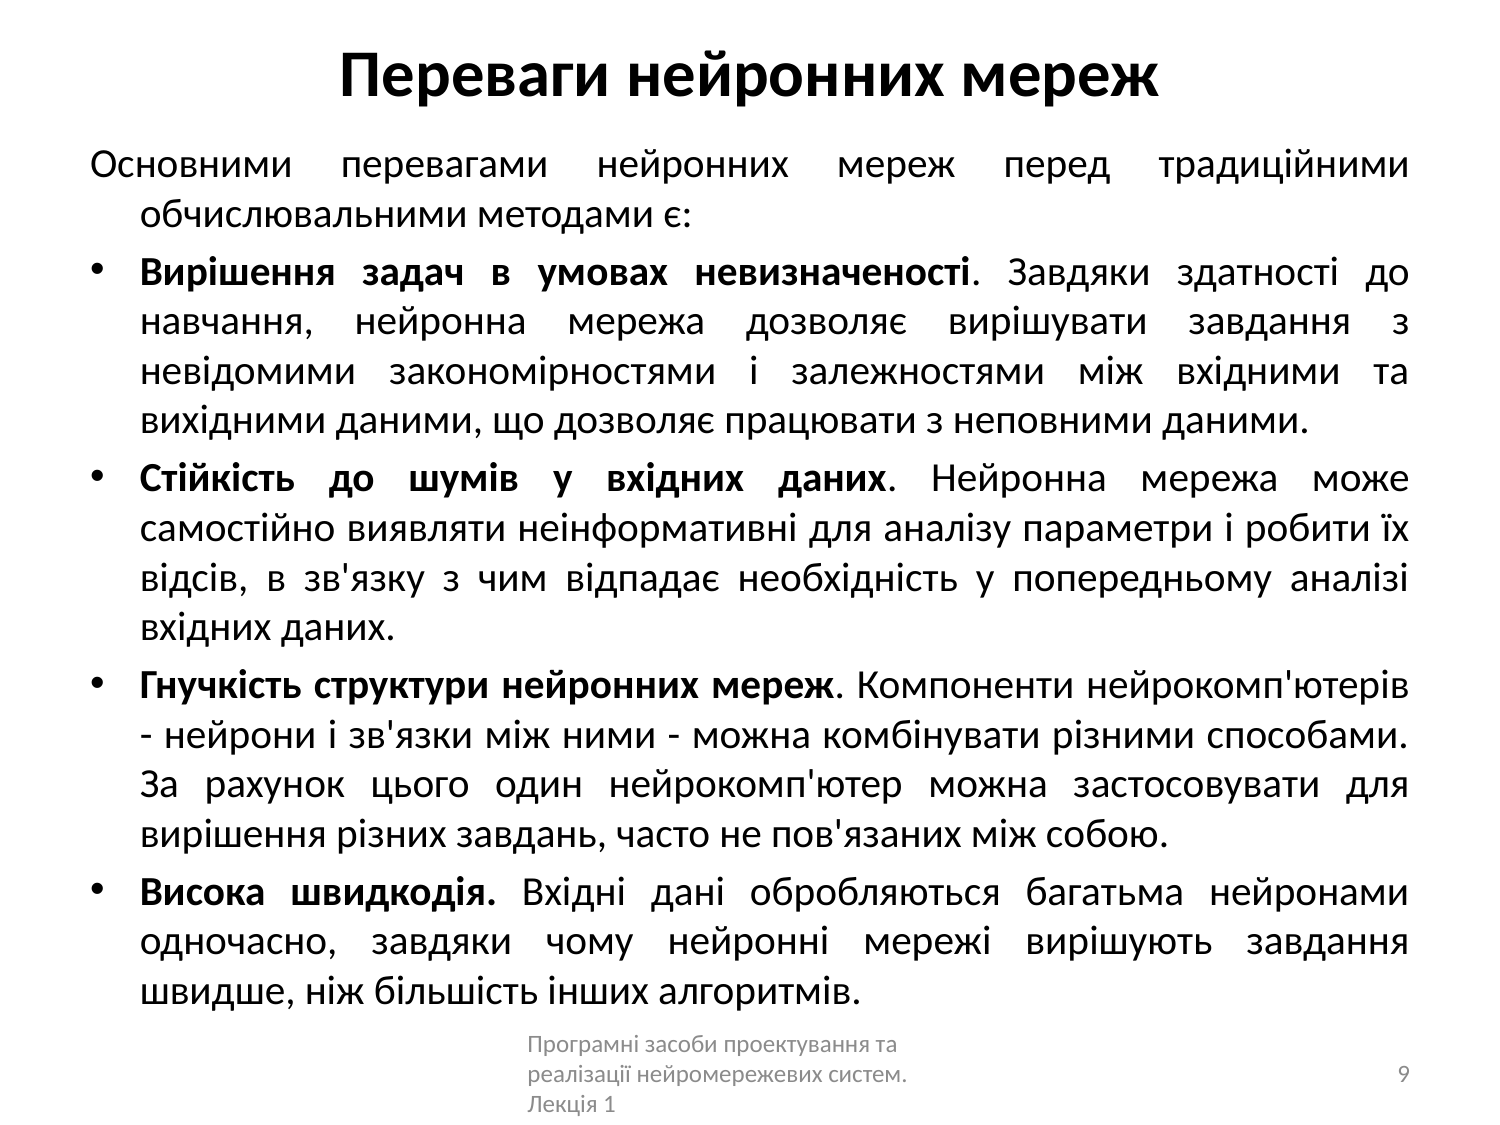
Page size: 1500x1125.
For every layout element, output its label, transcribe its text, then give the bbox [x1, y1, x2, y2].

footer Програмні засоби проектування та реалізації нейромережевих систем. Лекція 1 [512, 1042, 988, 1103]
slide_number 9 [1074, 1042, 1425, 1103]
title Переваги нейронних мереж [0, 0, 1500, 141]
list Основними перевагами нейронних мереж перед традиційними обчислювальними методами є: Вирішення задач в умовах невизначеності. Завдяки здатності до навчання, нейронна мережа дозволяє вирішувати завдання з невідомими закономірностями і залежностями між вхідними та вихідними даними, що дозволяє працювати з неповними даними. Стійкість до шумів у вхідних даних. Нейронна мережа може самостійно виявляти неінформативні для аналізу параметри і робити їх відсів, в зв'язку з чим відпадає необхідність у попередньому аналізі вхідних даних. Гнучкість структури нейронних мереж. Компоненти нейрокомп'ютерів - нейрони і зв'язки між ними - можна комбінувати різними способами. За рахунок цього один нейрокомп'ютер можна застосовувати для вирішення різних завдань, часто не пов'язаних між собою. Висока швидкодія. Вхідні дані обробляються багатьма нейронами одночасно, завдяки чому нейронні мережі вирішують завдання швидше, ніж більшість інших алгоритмів. [75, 128, 1425, 1067]
